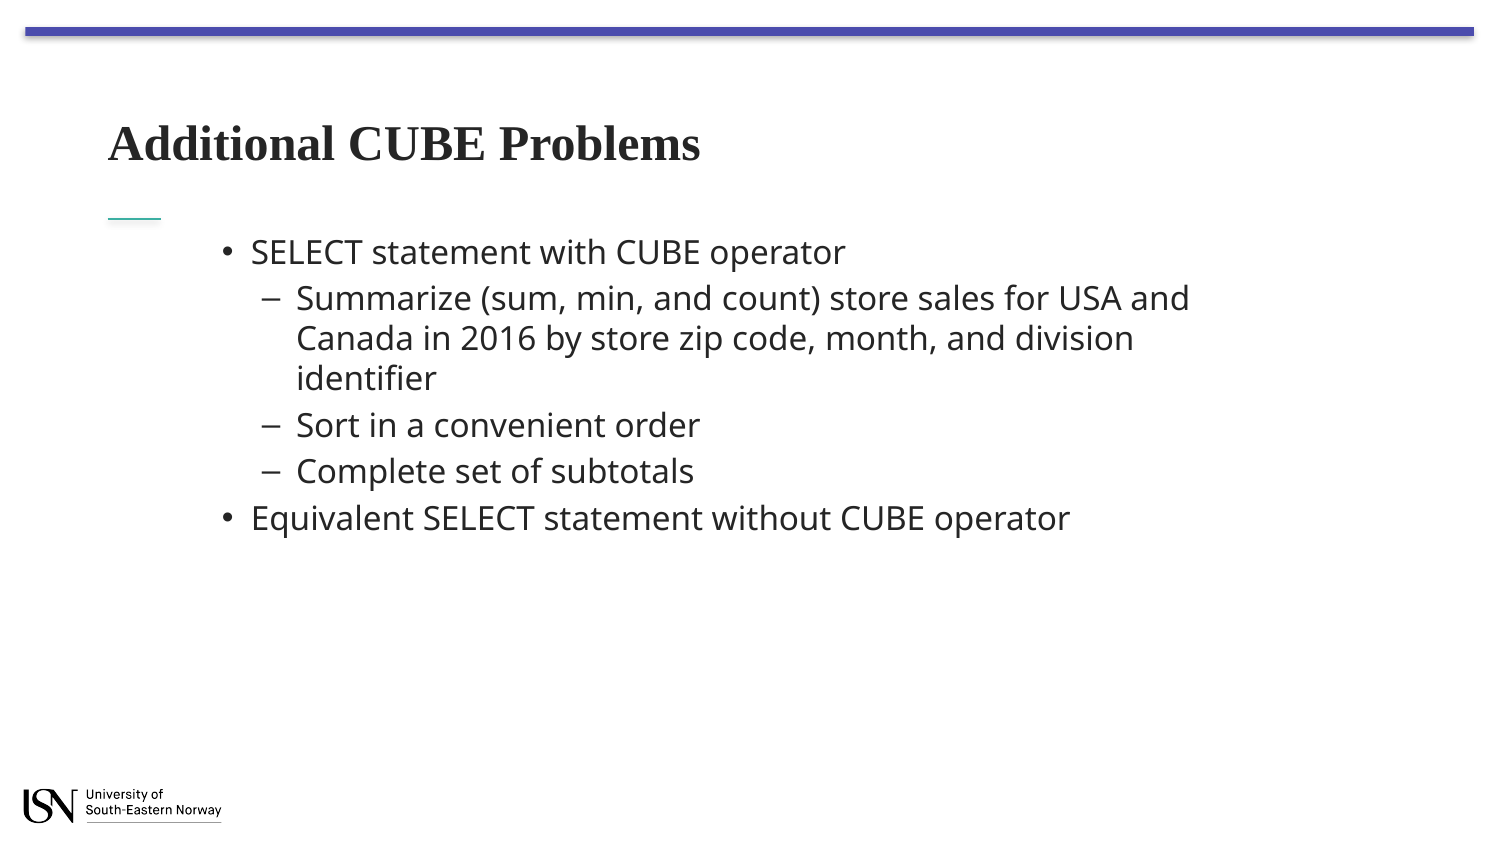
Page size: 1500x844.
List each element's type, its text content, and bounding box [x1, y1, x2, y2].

picture [3, 768, 238, 844]
list SELECT statement with CUBE operator Summarize (sum, min, and count) store sales for USA and Canada in 2016 by store zip code, month, and division identifier Sort in a convenient order Complete set of subtotals Equivalent SELECT statement without CUBE operator [206, 230, 1239, 801]
title Additional CUBE Problems [107, 70, 1414, 211]
